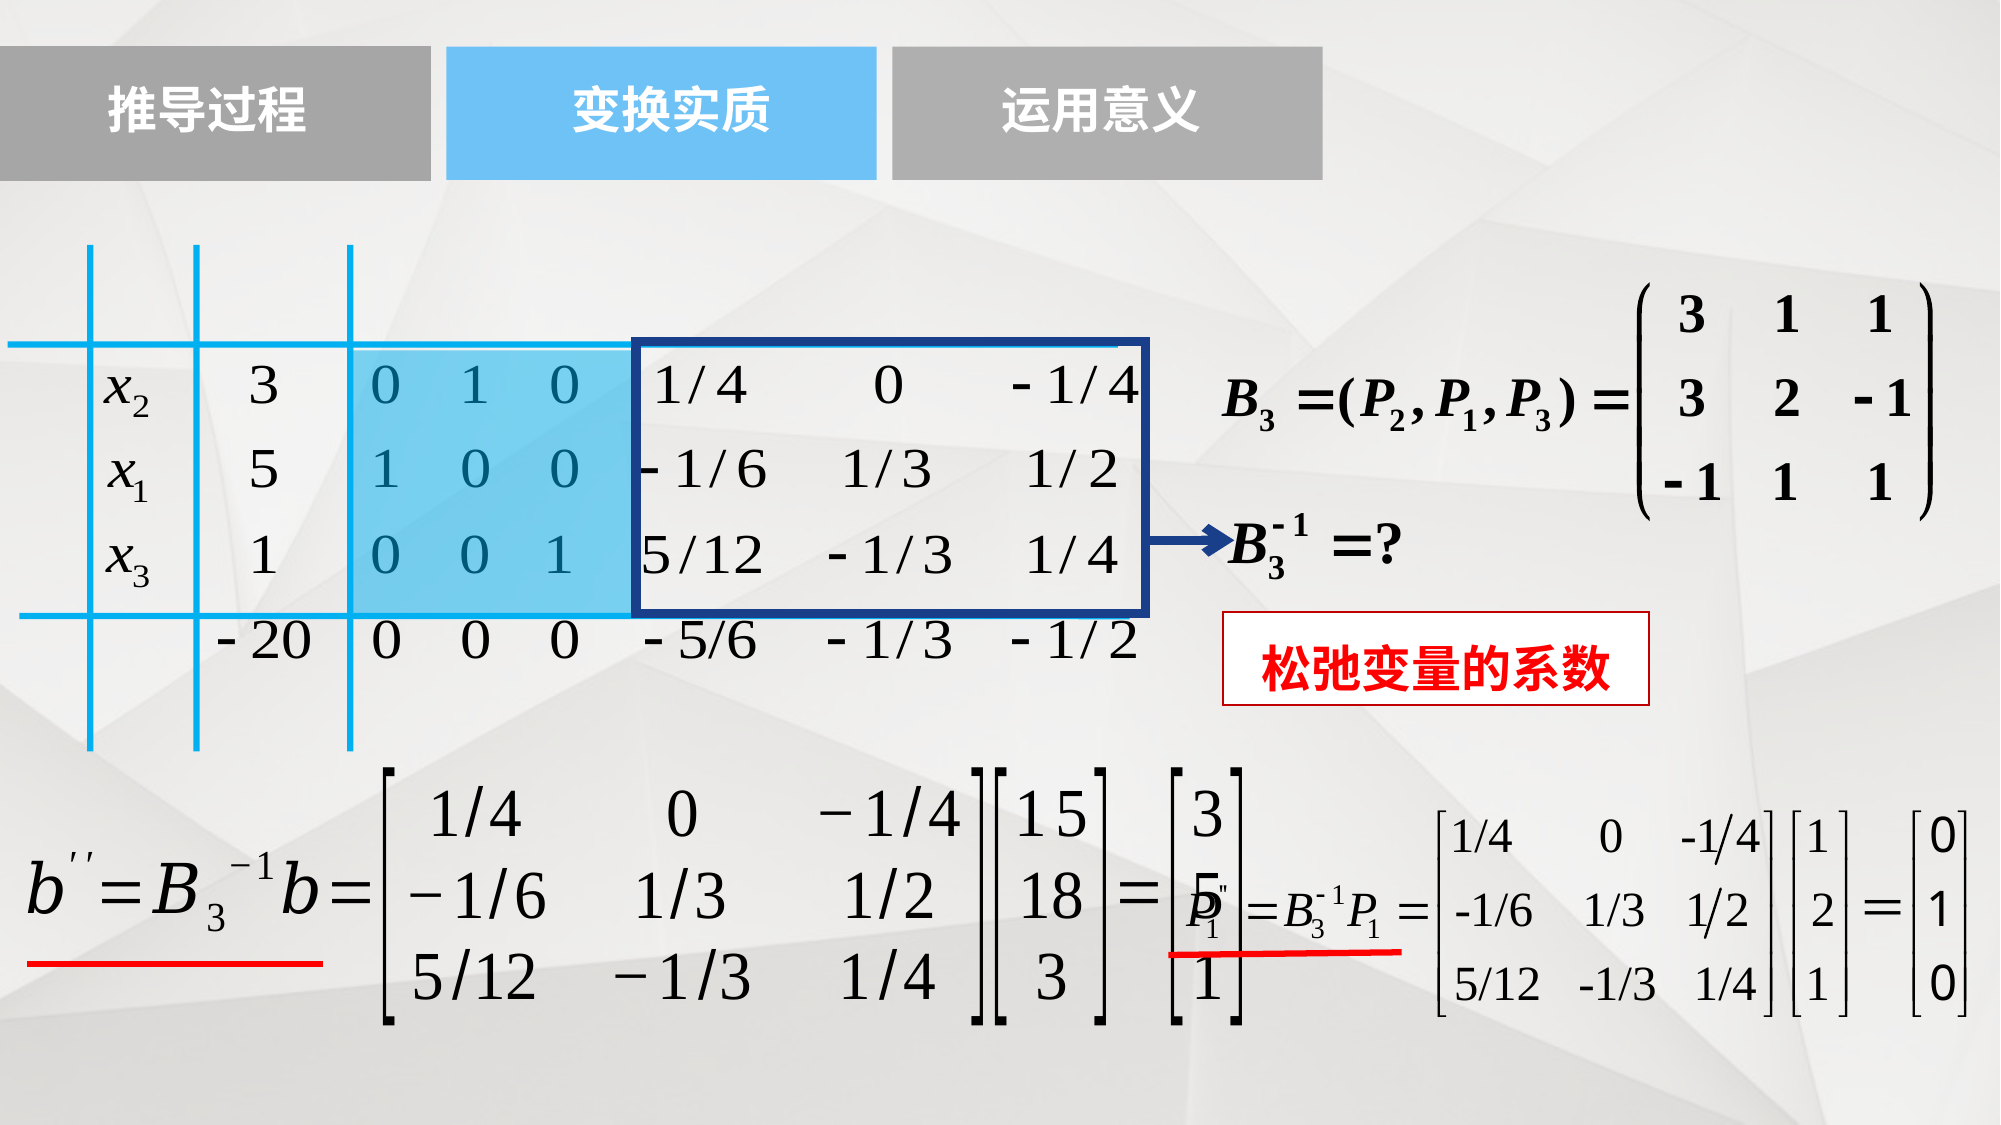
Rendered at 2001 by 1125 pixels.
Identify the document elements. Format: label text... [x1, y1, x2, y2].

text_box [351, 261, 1146, 682]
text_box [1177, 798, 1986, 1029]
text_box 松弛变量的系数 [1222, 611, 1650, 706]
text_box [1212, 271, 1950, 529]
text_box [1217, 498, 1414, 594]
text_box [90, 244, 351, 752]
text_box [0, 46, 1323, 181]
